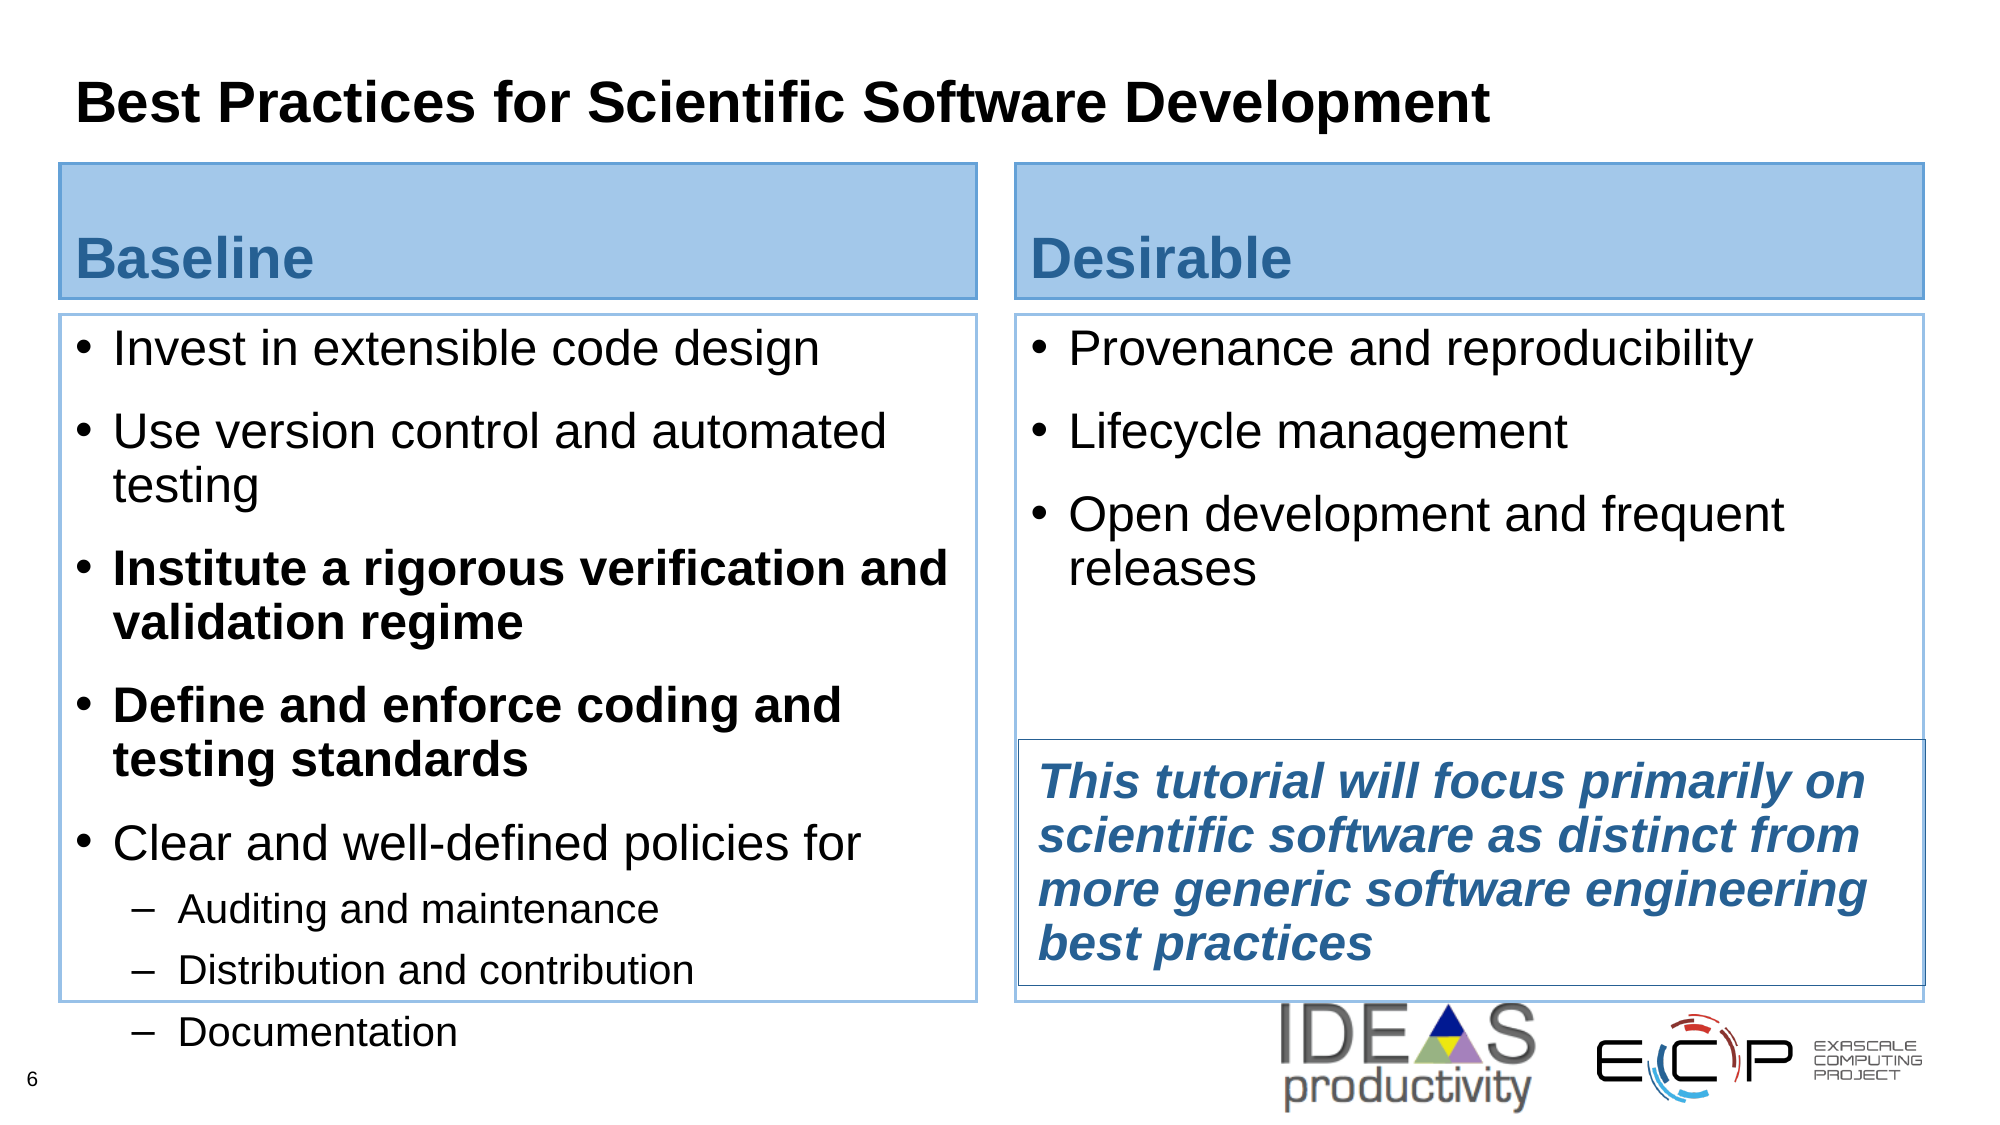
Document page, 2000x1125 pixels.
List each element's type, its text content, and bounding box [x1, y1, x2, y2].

list Invest in extensible code design Use version control and automated testing Institute a rigorous verification and validation regime Define and enforce coding and testing standards Clear and well-defined policies for Auditing and maintenance Distribution and contribution Documentation [58, 313, 978, 1003]
list Desirable [1014, 162, 1925, 300]
picture [1597, 1014, 1922, 1103]
text_box This tutorial will focus primarily on scientific software as distinct from more generic software engineering best practices [1018, 739, 1926, 986]
list Baseline [58, 162, 978, 300]
list Provenance and reproducibility Lifecycle management Open development and frequent releases [1014, 313, 1925, 1003]
picture [1280, 1003, 1537, 1114]
title Best Practices for Scientific Software Development [59, 67, 1927, 152]
